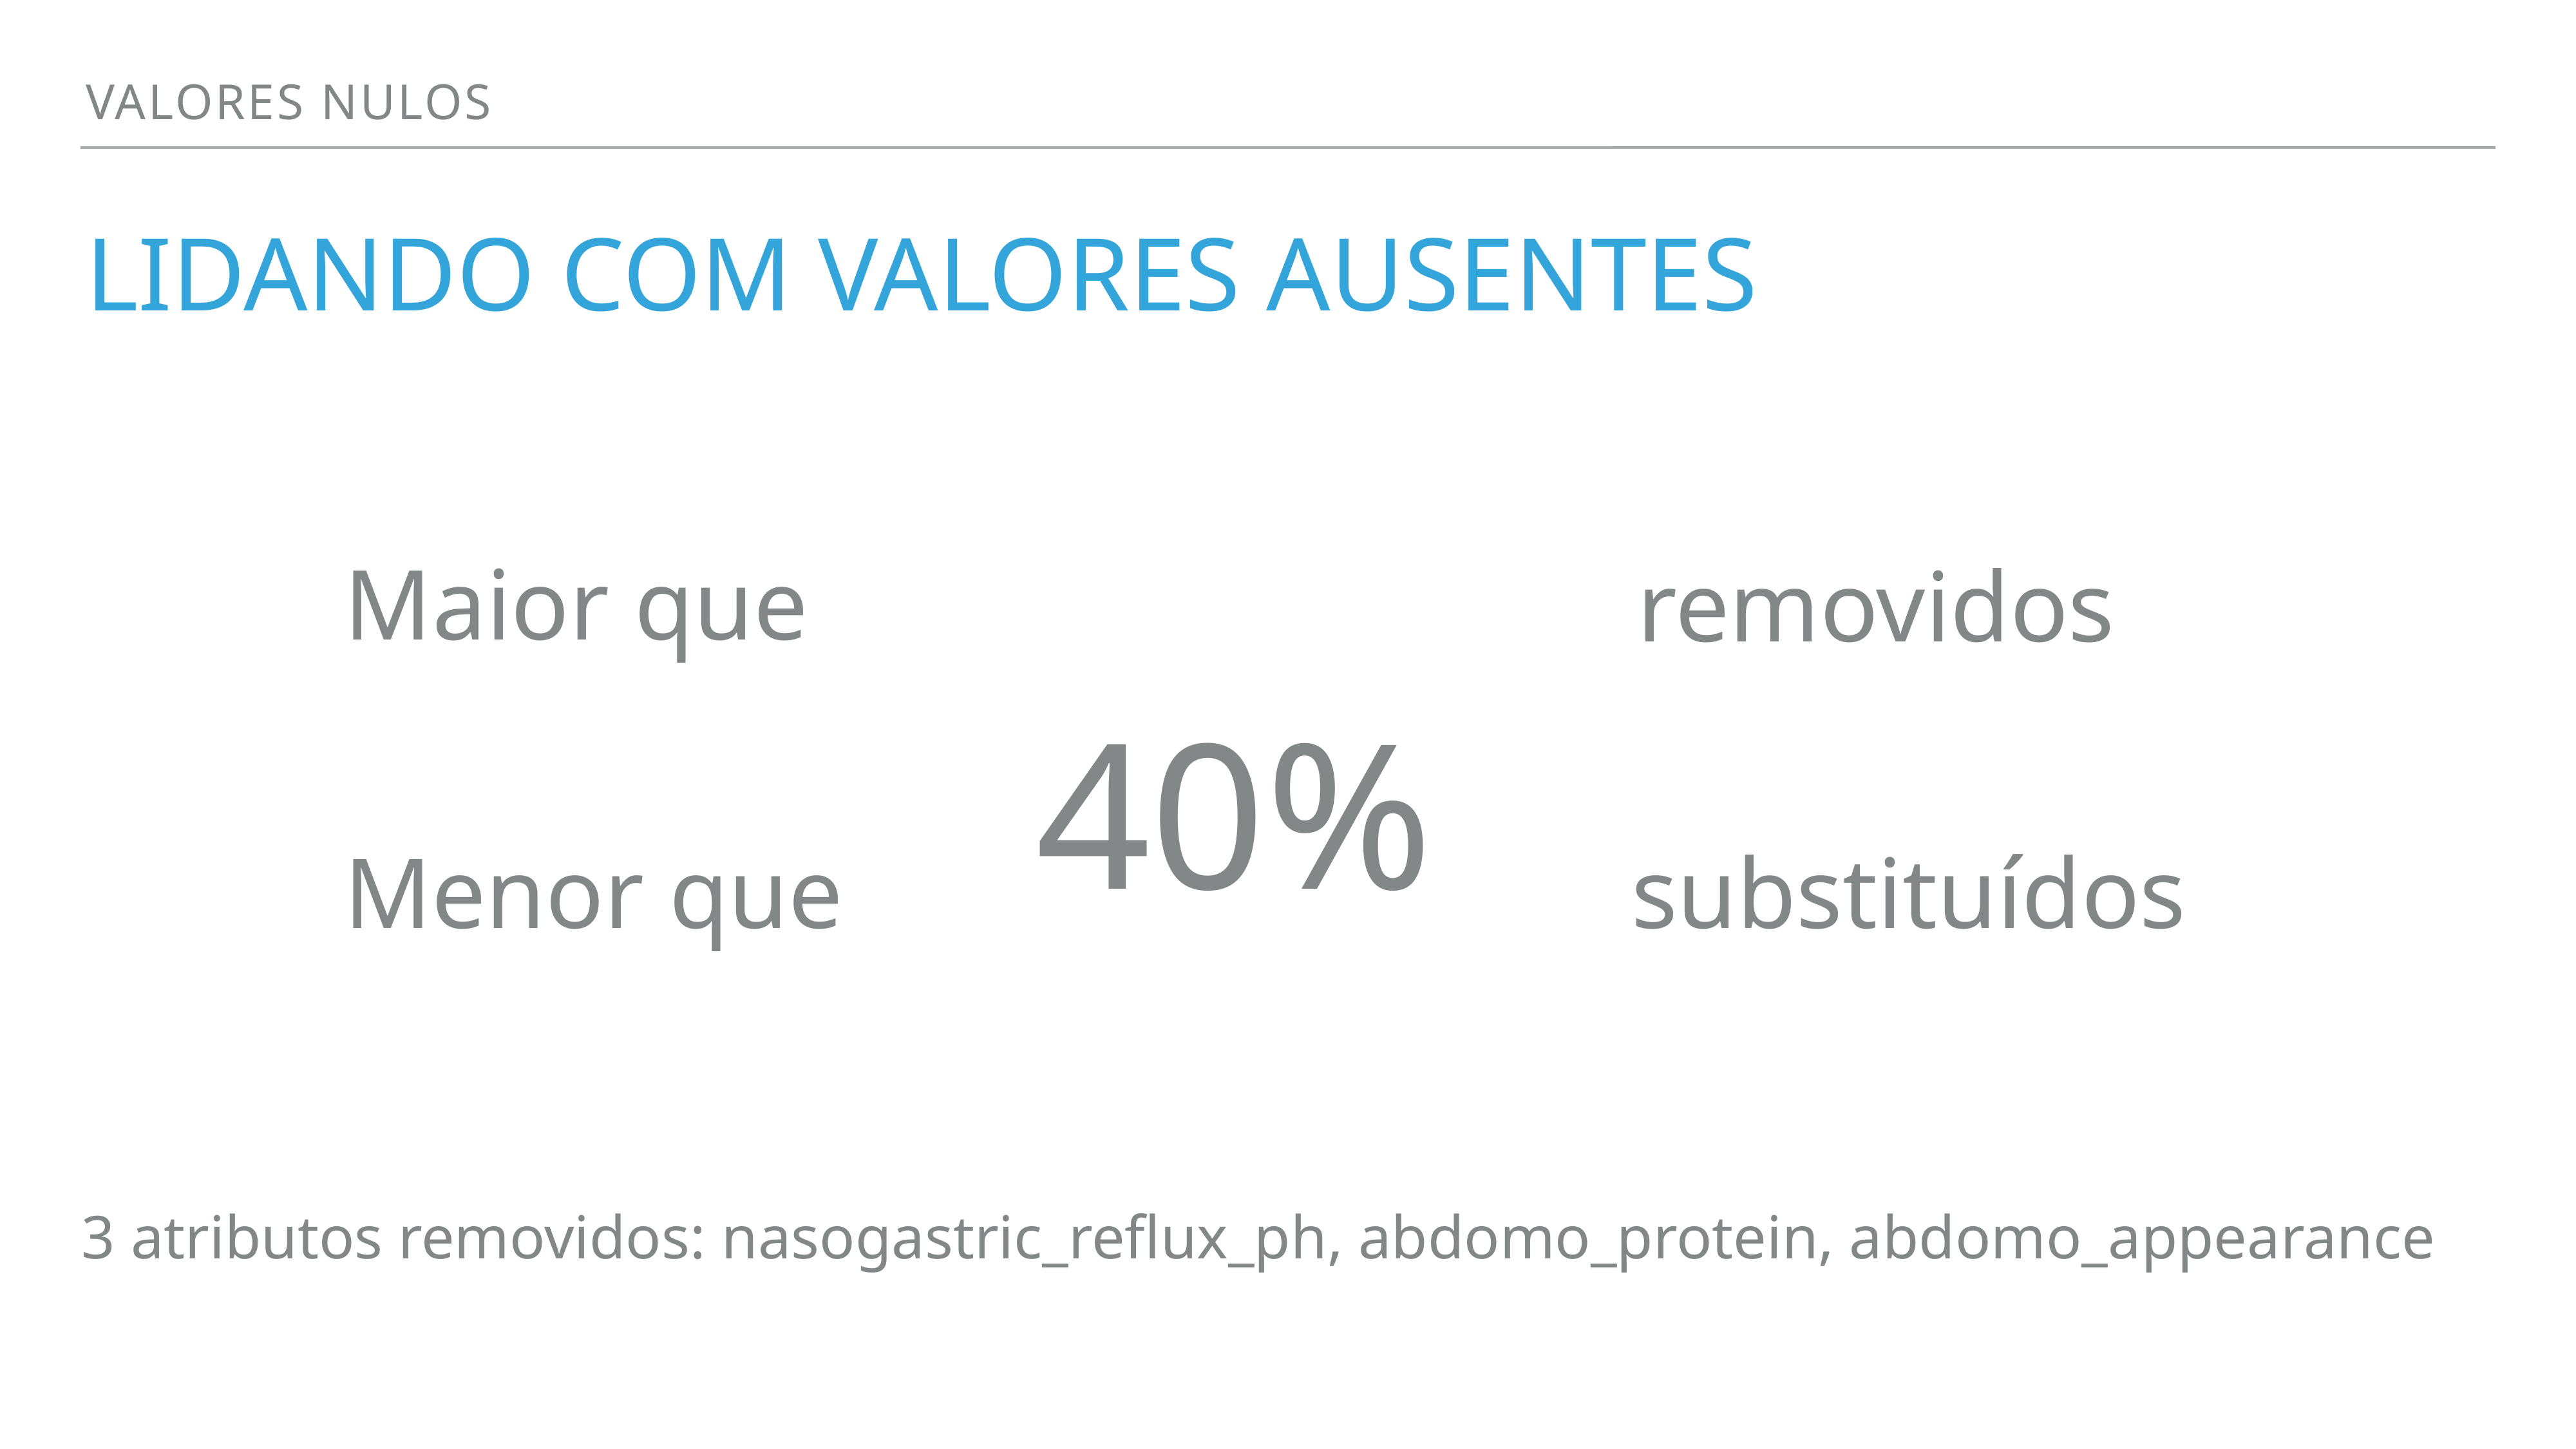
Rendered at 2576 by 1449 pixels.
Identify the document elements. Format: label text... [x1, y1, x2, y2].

text_box 3 atributos removidos: nasogastric_reflux_ph, abdomo_protein, abdomo_appearance [76, 1194, 2473, 1276]
title Lidando com valores ausentes [80, 227, 2496, 336]
text_box Maior que [339, 538, 839, 665]
text_box 40% [1026, 683, 1443, 934]
list Valores nulos [80, 76, 2295, 135]
text_box Menor que [339, 826, 874, 953]
text_box substituídos [1625, 826, 2192, 953]
text_box removidos [1632, 540, 2121, 667]
